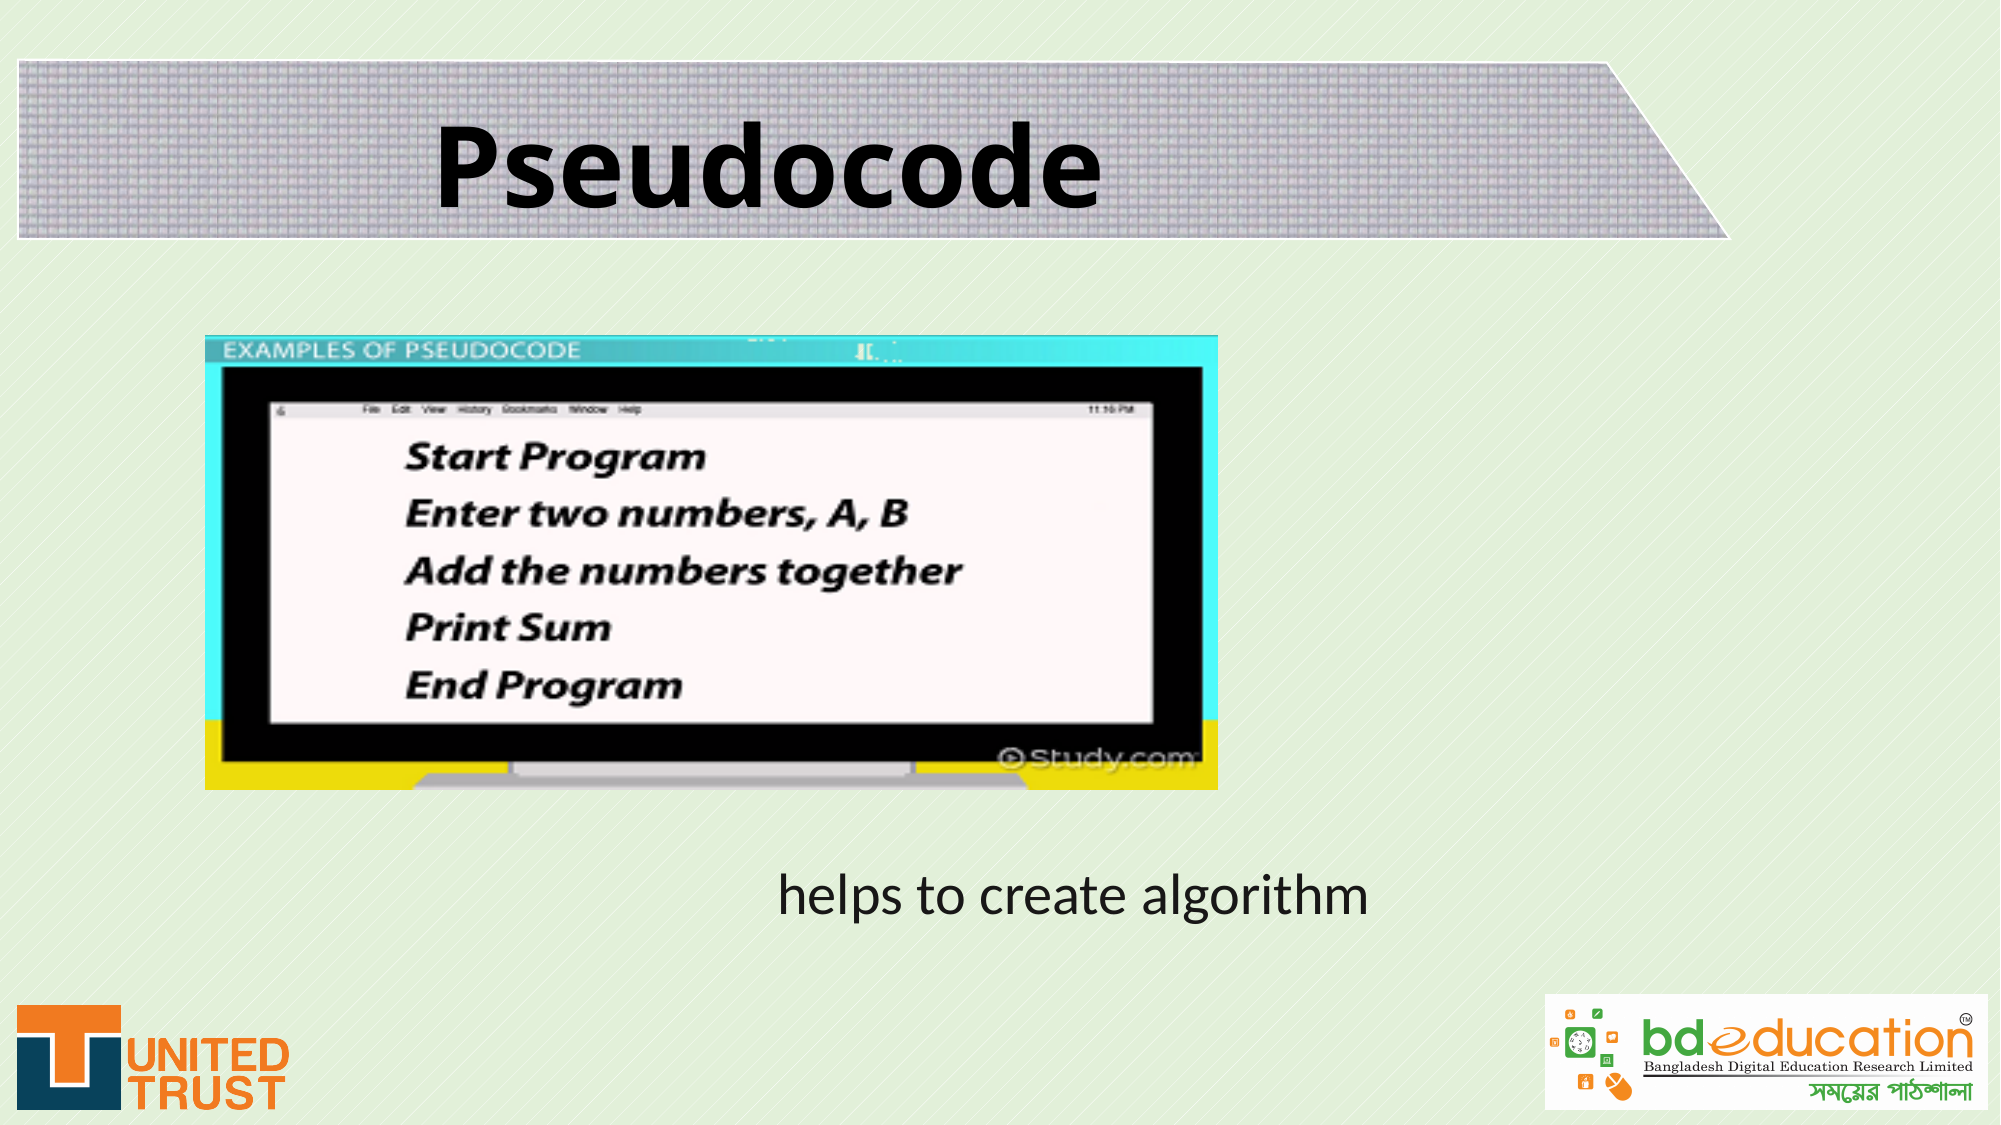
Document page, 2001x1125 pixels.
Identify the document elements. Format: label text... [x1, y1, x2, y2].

picture [17, 1005, 289, 1110]
text_box [16, 58, 1733, 241]
picture [1545, 994, 1988, 1110]
text_box Pseudocode [416, 87, 1121, 238]
text_box helps to create algorithm [762, 849, 1880, 934]
picture [205, 335, 1218, 790]
